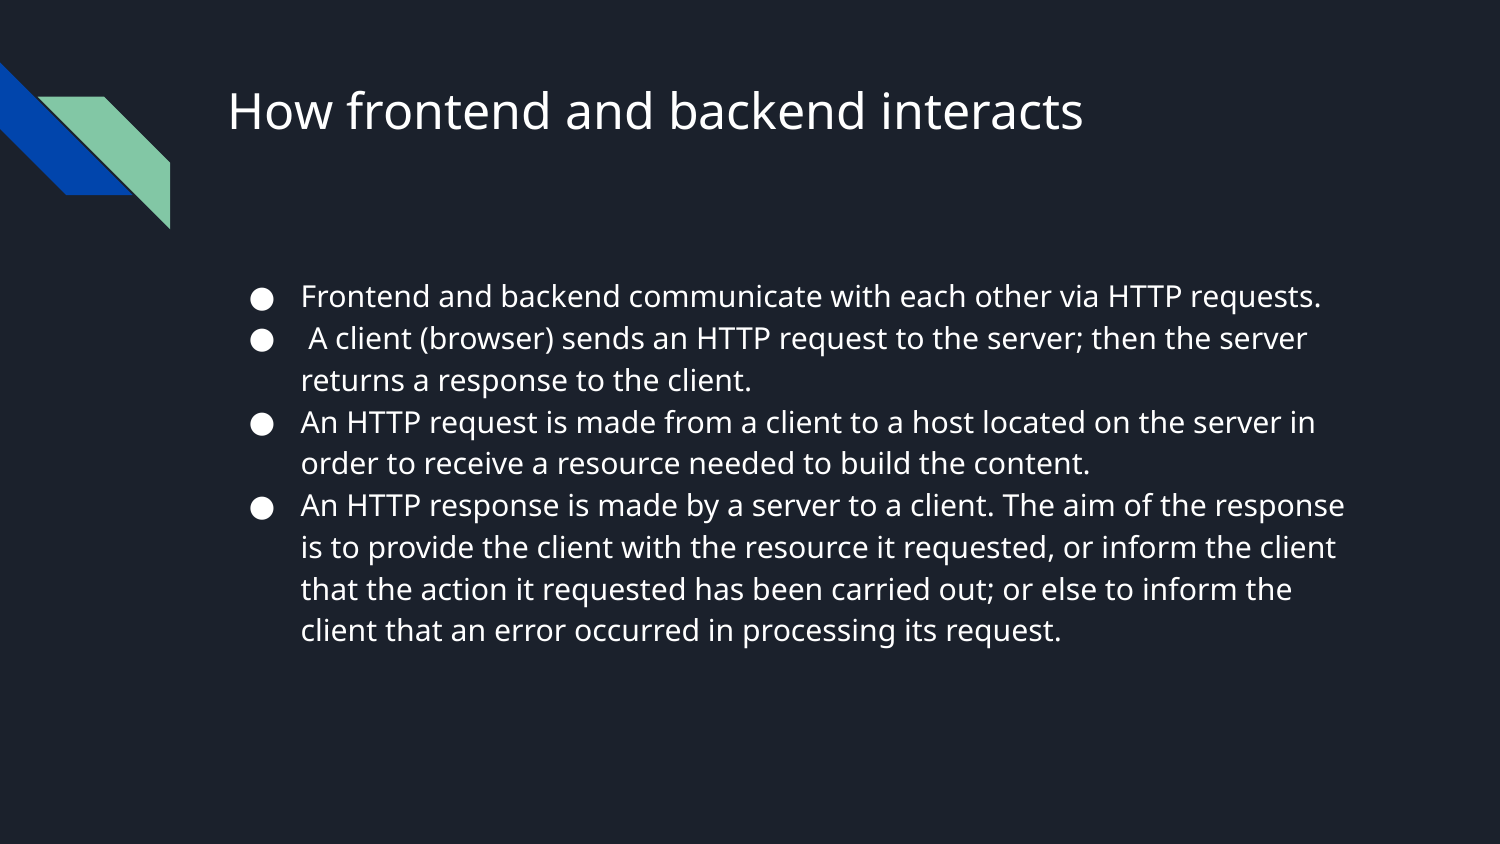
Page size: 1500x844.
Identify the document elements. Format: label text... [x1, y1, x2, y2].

list Frontend and backend communicate with each other via HTTP requests. A client (browser) sends an HTTP request to the server; then the server returns a response to the client. An HTTP request is made from a client to a host located on the server in order to receive a resource needed to build the content. An HTTP response is made by a server to a client. The aim of the response is to provide the client with the resource it requested, or inform the client that the action it requested has been carried out; or else to inform the client that an error occurred in processing its request. [212, 257, 1368, 735]
title How frontend and backend interacts [212, 64, 1368, 215]
